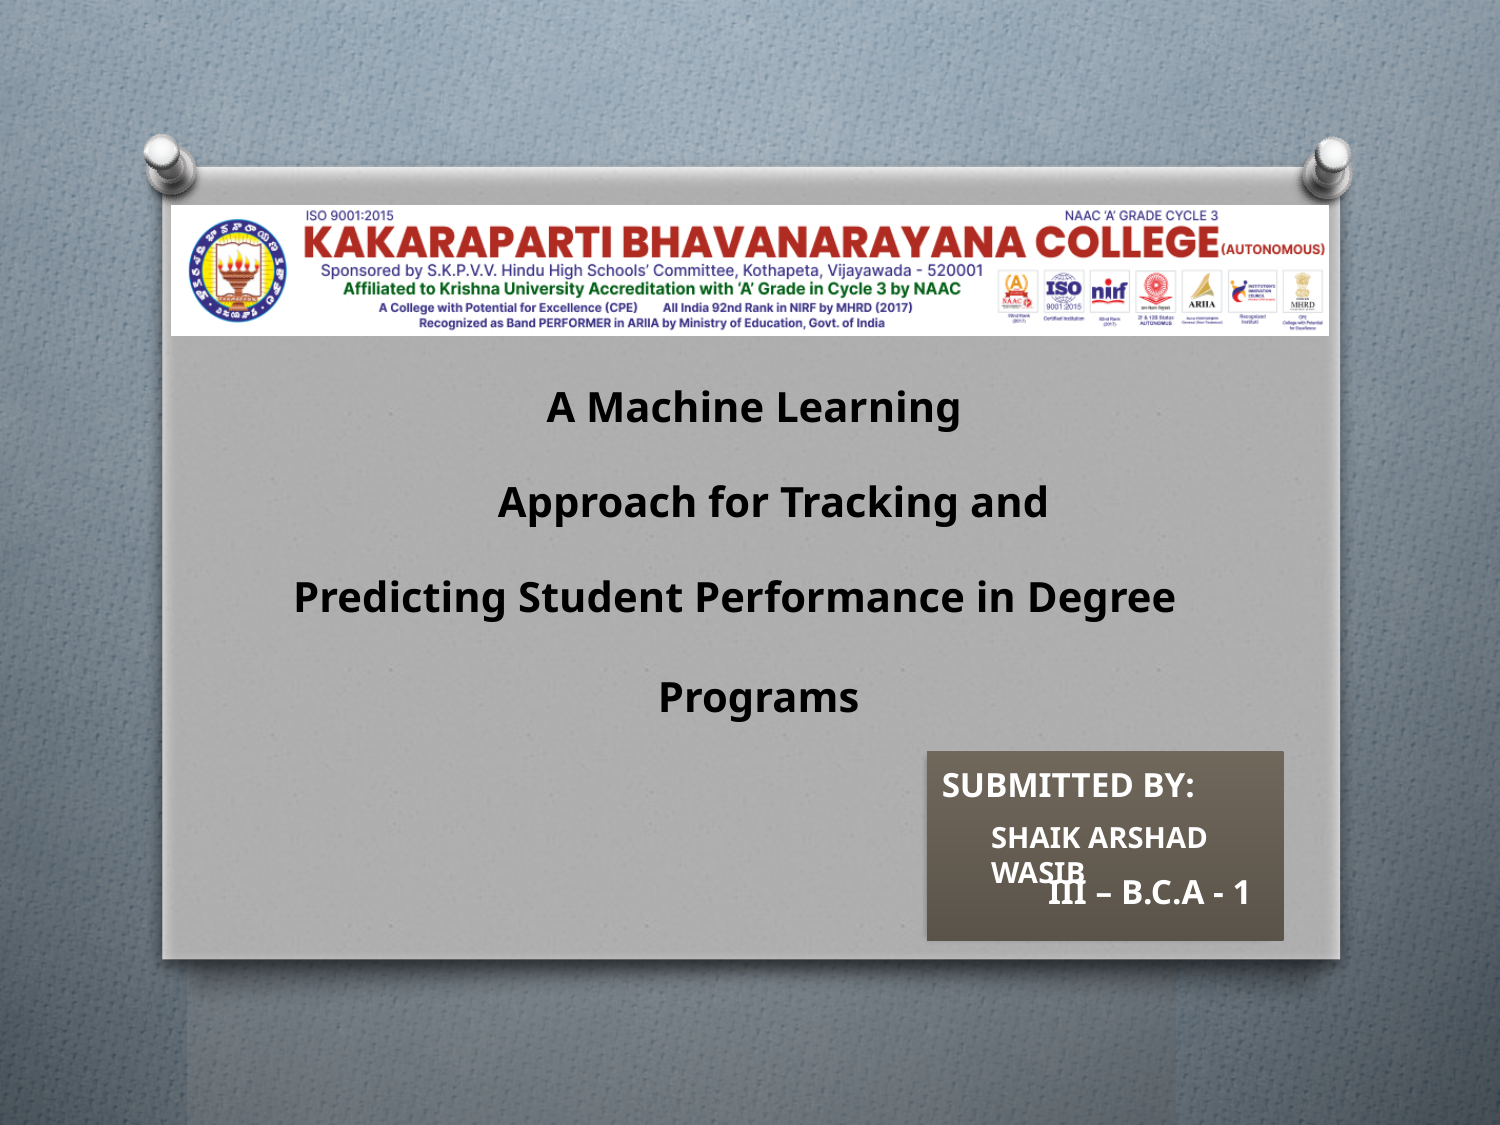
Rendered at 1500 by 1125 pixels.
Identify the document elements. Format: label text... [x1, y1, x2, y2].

text_box SHAIK ARSHAD WASIB [976, 812, 1284, 897]
text_box [927, 751, 1284, 812]
text_box SUBMITTED BY: [927, 756, 1211, 812]
text_box III – B.C.A - 1 [1033, 863, 1270, 919]
text_box A Machine Learning Approach for Tracking and Predicting Student Performance in Degree Programs [180, 373, 1315, 729]
text_box [927, 812, 1284, 941]
picture [112, 100, 1396, 336]
